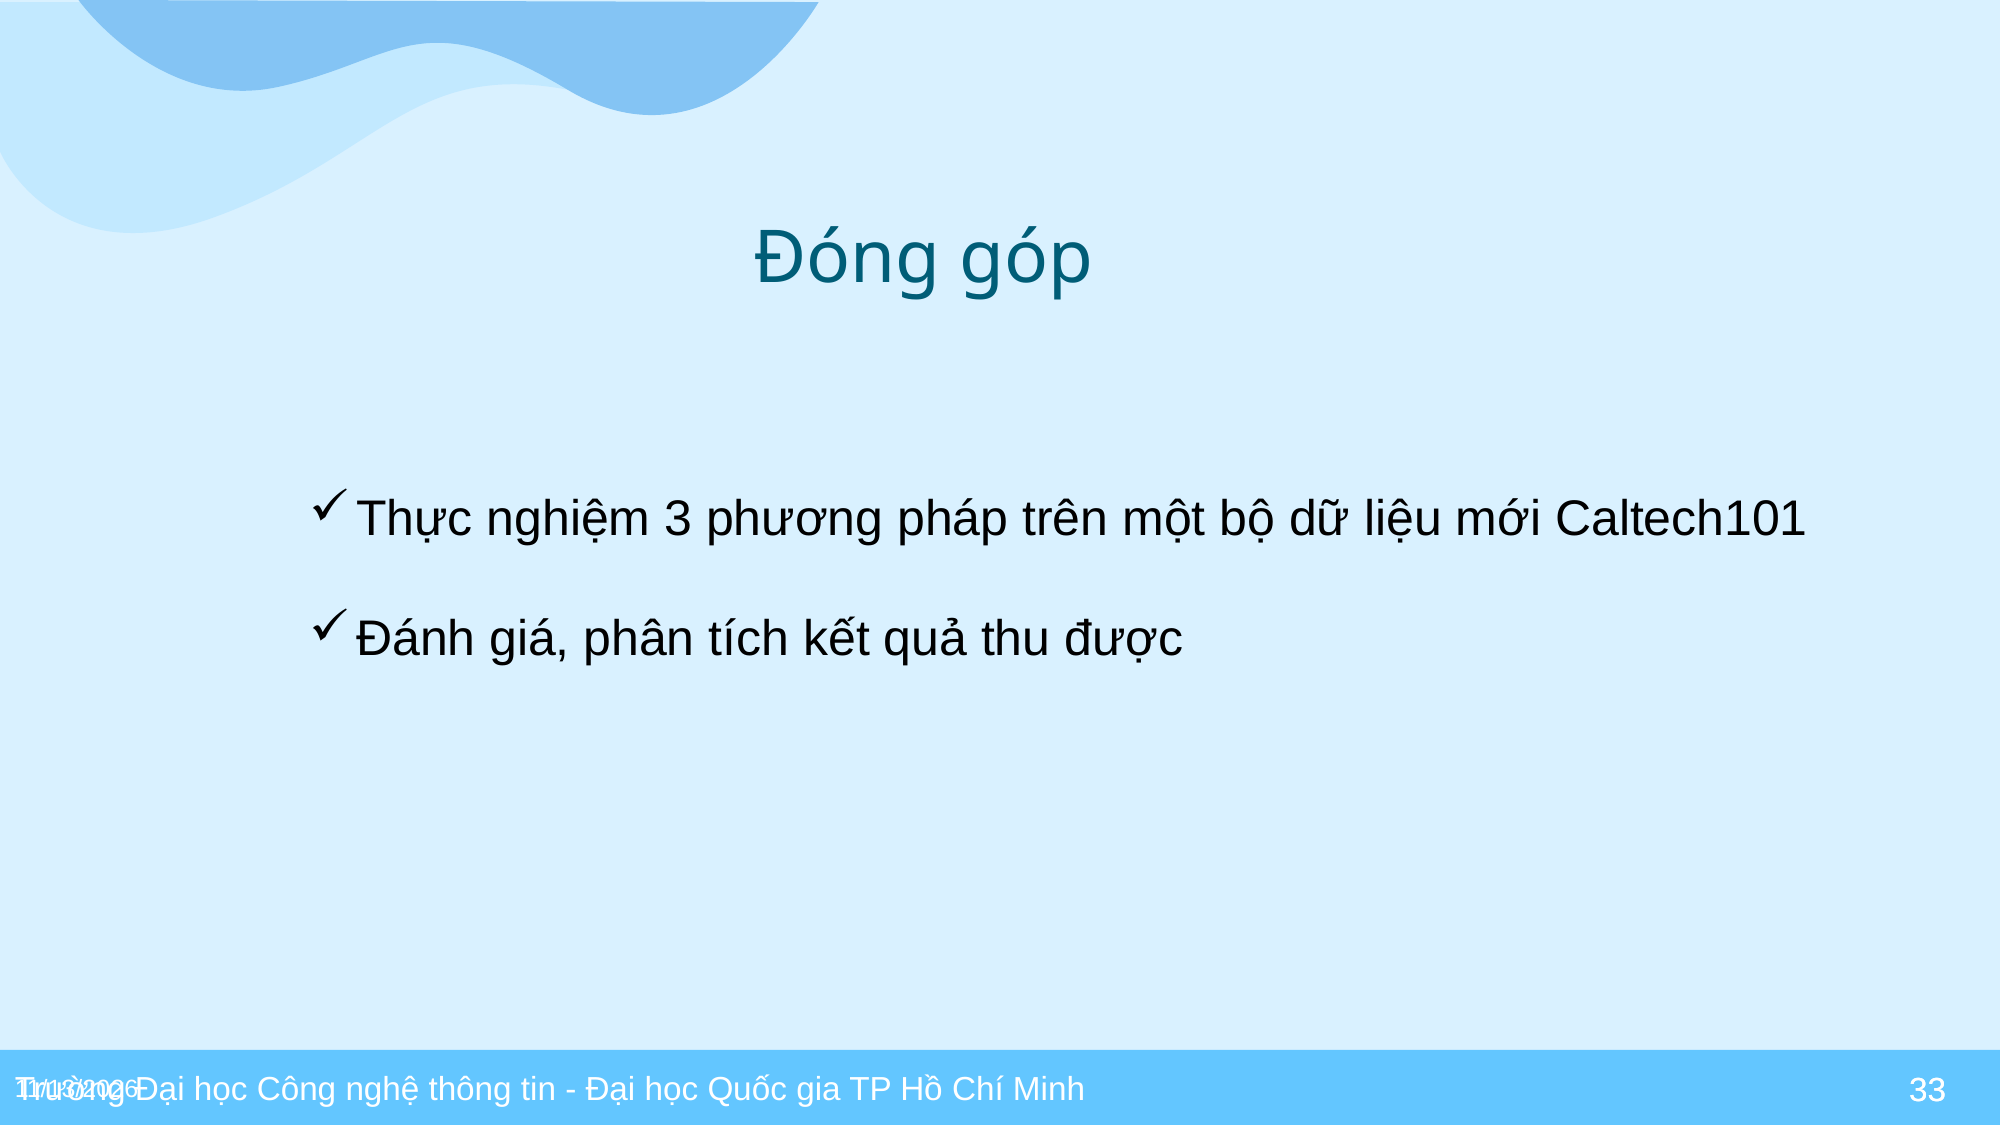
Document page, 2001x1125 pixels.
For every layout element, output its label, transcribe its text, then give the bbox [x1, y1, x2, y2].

title Đóng góp [738, 194, 1728, 320]
footer [585, 1065, 1556, 1125]
text_box Thực nghiệm 3 phương pháp trên một bộ dữ liệu mới Caltech101 Đánh giá, phân tích kết quả thu được [294, 418, 1945, 864]
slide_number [0, 1065, 406, 1125]
